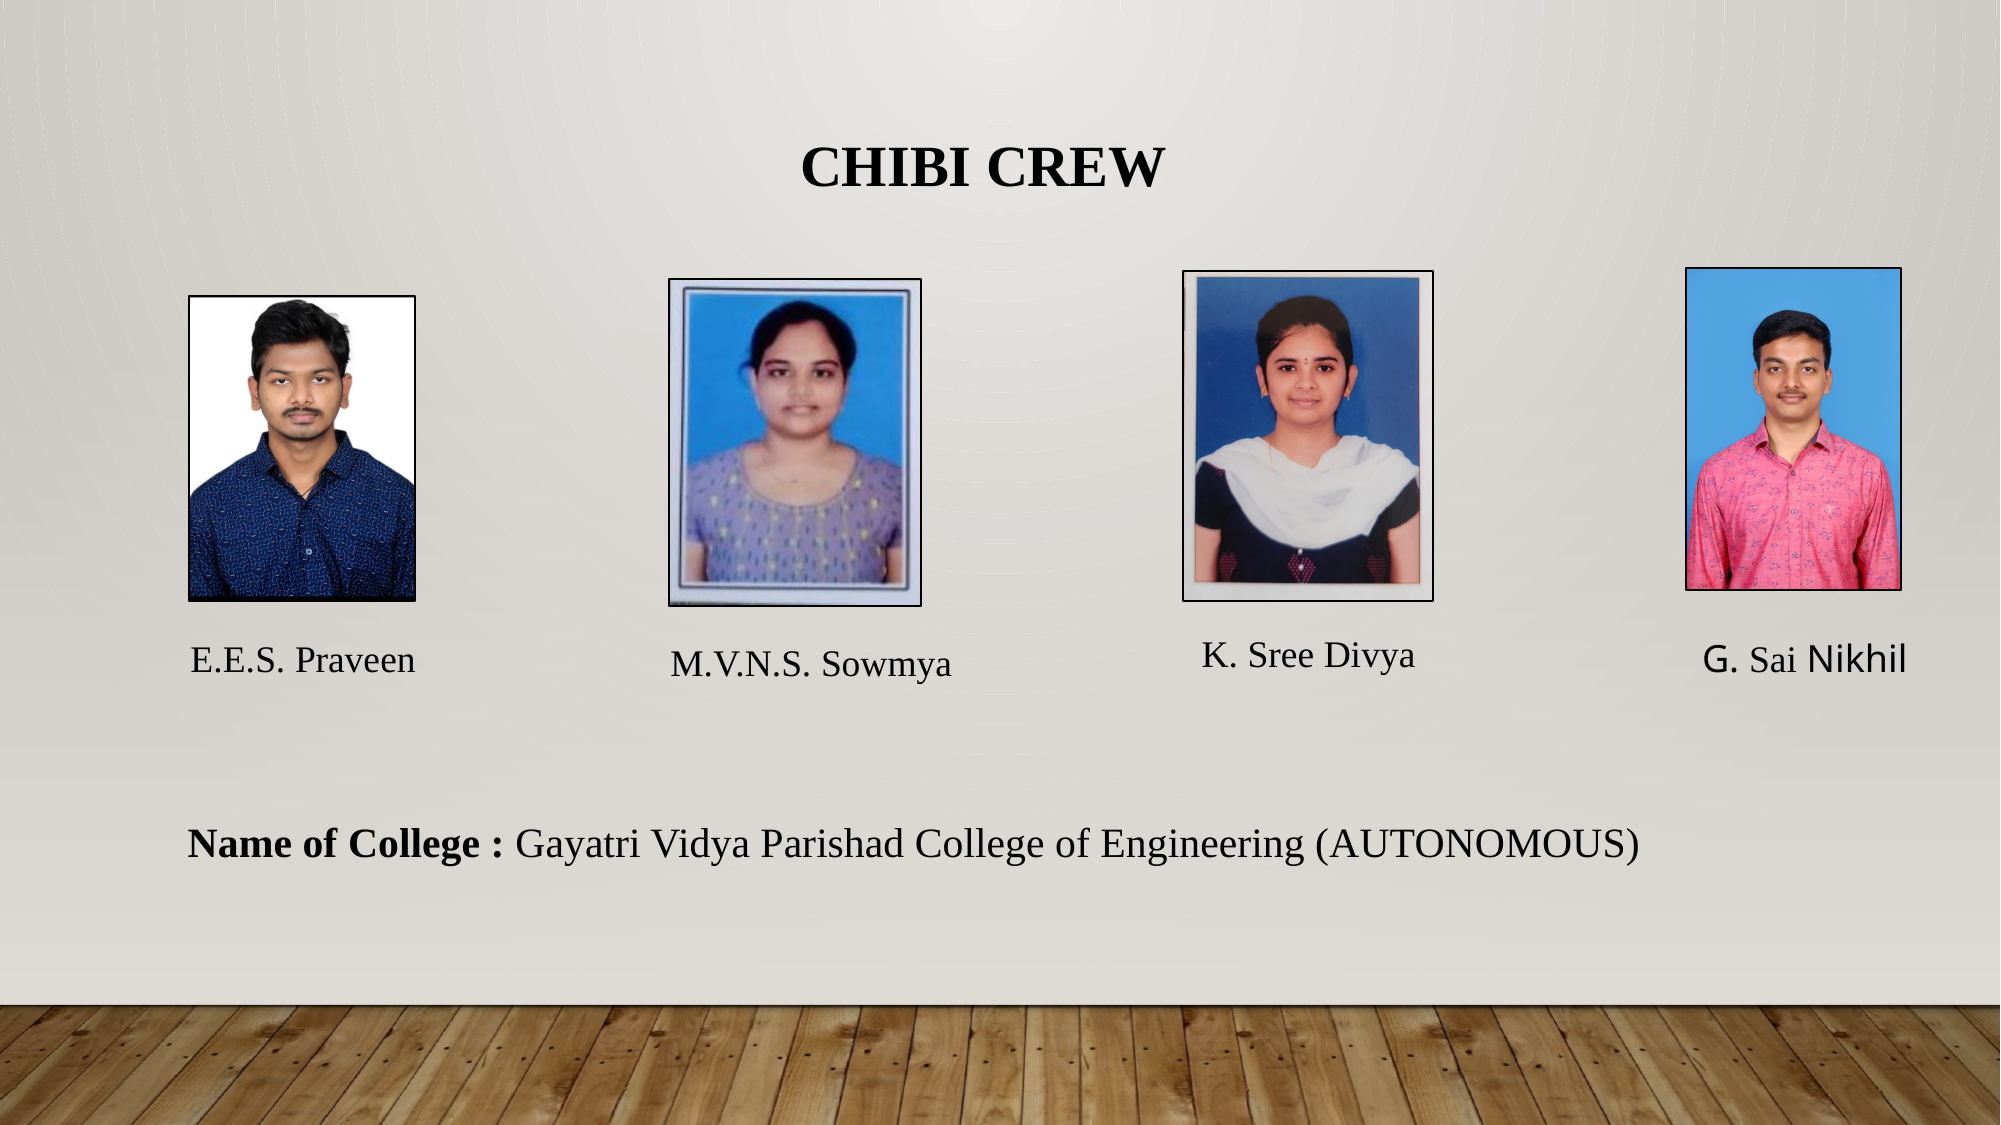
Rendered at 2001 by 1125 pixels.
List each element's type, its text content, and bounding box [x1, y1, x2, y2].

picture [1183, 271, 1432, 600]
text_box E.E.S. Praveen [175, 627, 1687, 688]
text_box Name of College : Gayatri Vidya Parishad College of Engineering (AUTONOMOUS) [172, 808, 1741, 873]
picture [0, 1005, 2000, 1125]
text_box CHIBI CREW [785, 120, 1437, 206]
picture [669, 279, 921, 605]
text_box [99, 102, 1741, 163]
text_box K. Sree Divya [1186, 623, 1488, 683]
picture [189, 296, 415, 601]
text_box M.V.N.S. Sowmya [655, 631, 1025, 692]
picture [1686, 268, 1900, 589]
text_box G. Sai Nikhil [1687, 627, 1932, 688]
